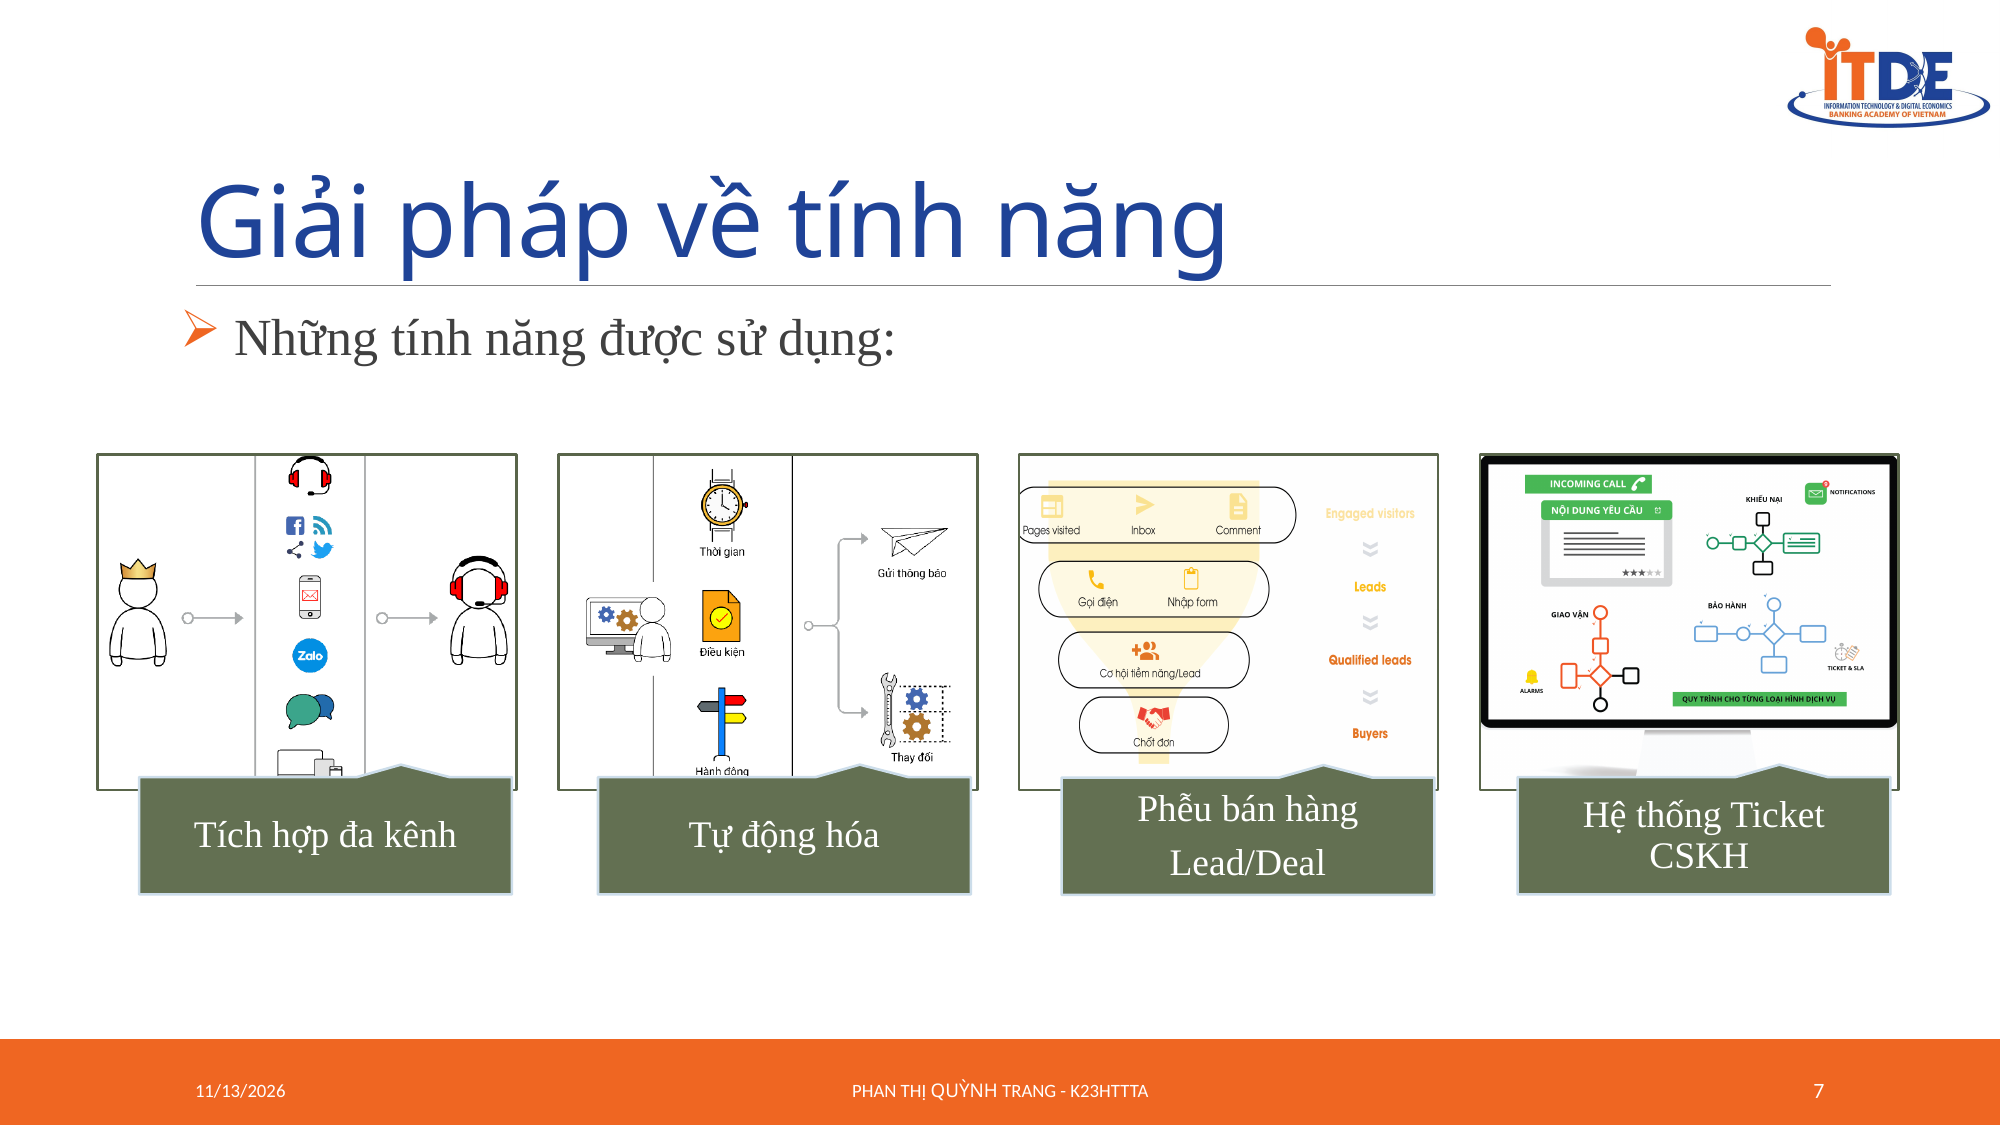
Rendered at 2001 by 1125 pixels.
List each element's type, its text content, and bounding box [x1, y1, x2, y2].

slide_number 7 [1624, 1059, 1840, 1120]
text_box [96, 284, 1900, 1044]
footer Phan thị quỳnh trang - K23HTTTA [604, 1059, 1396, 1120]
title Giải pháp về tính năng [180, 47, 1830, 280]
picture [1775, 0, 2000, 158]
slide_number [180, 1059, 586, 1120]
